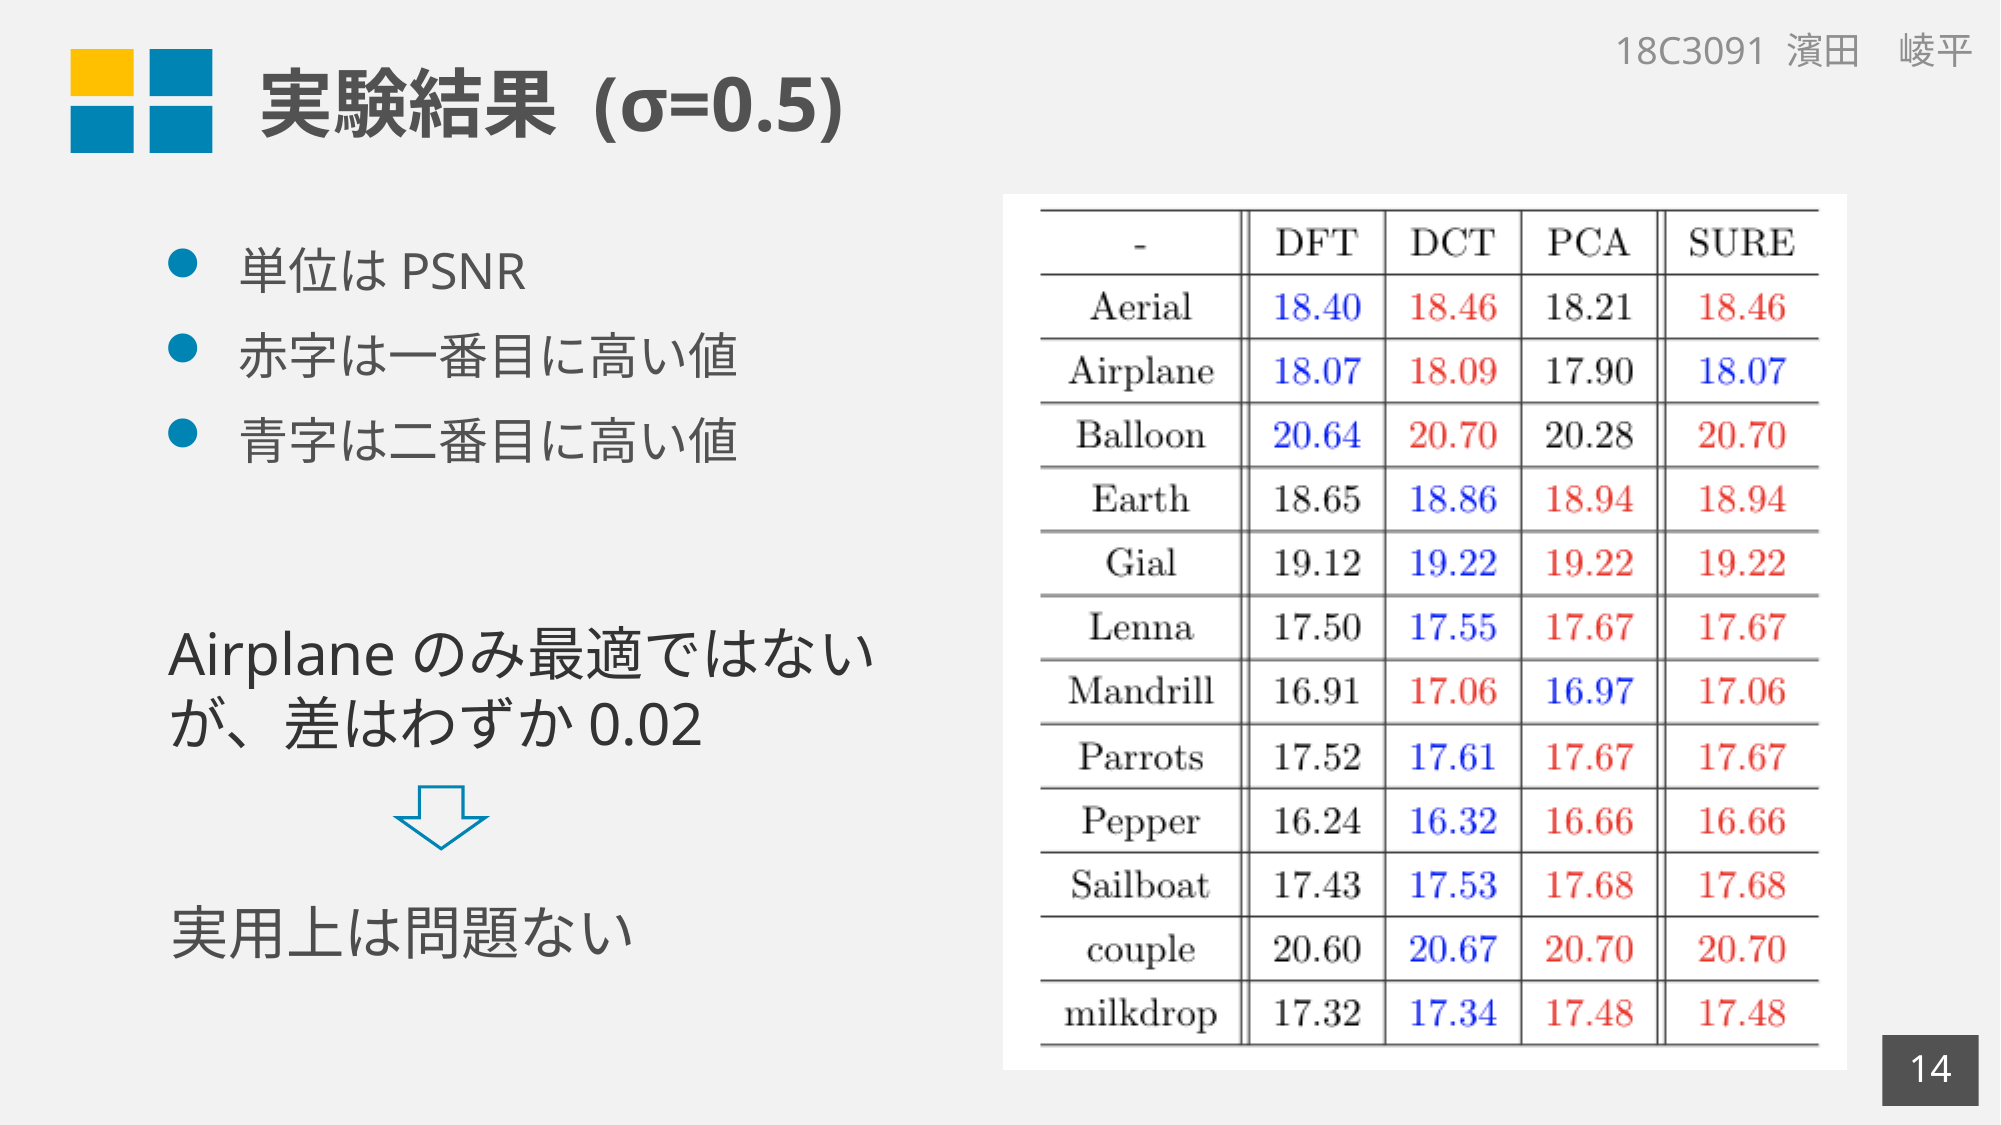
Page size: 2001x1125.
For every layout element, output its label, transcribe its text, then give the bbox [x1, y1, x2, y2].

picture [1003, 194, 1847, 1071]
footer 18C3091 濱田 崚平 [1165, 19, 2000, 79]
title 実験結果 (σ=0.5) [244, 7, 2000, 195]
text_box 単位はPSNR 赤字は一番目に高い値 青字は二番目に高い値 [149, 231, 998, 516]
slide_number 13 [1882, 1035, 1979, 1106]
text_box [153, 609, 920, 975]
